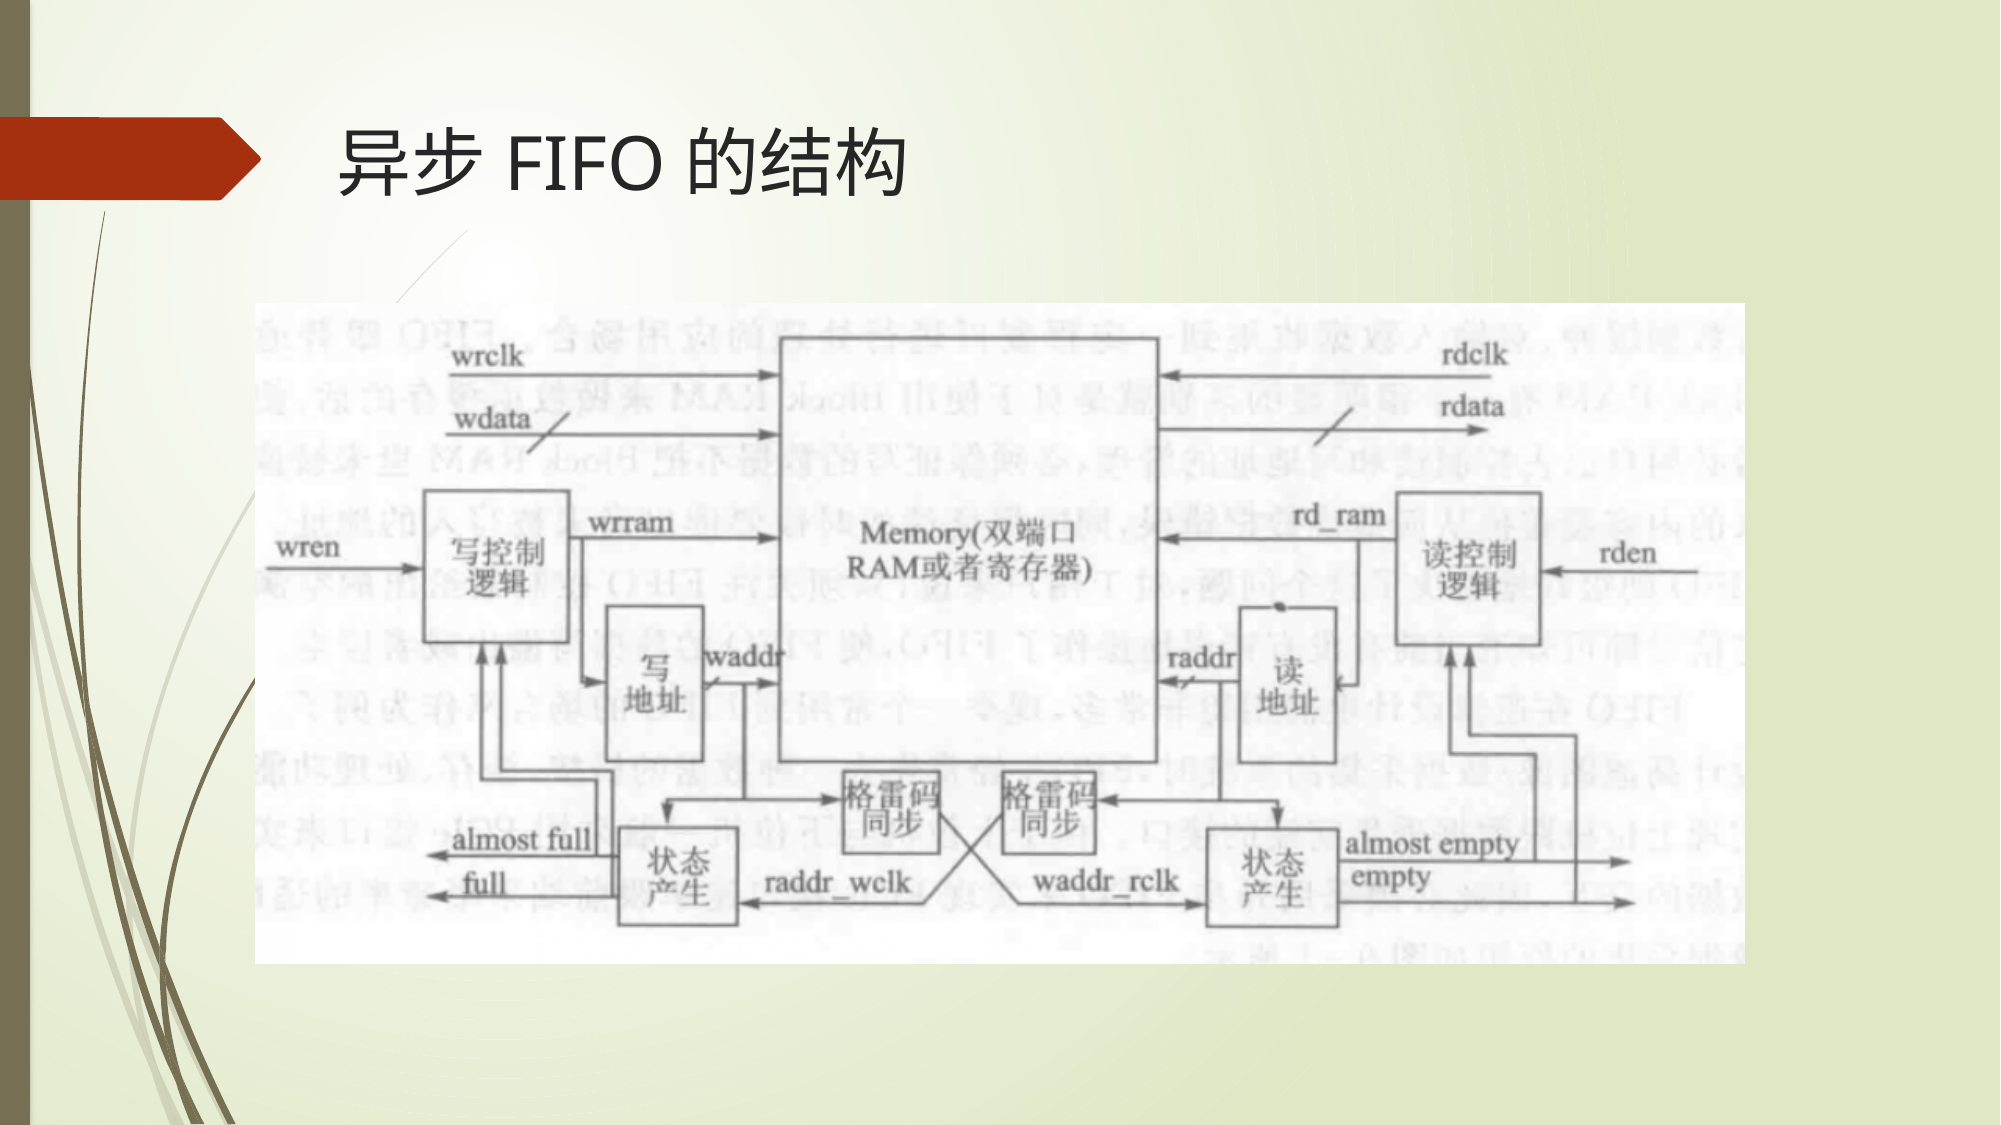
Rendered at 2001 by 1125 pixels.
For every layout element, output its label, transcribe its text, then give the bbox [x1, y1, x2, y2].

title 异步FIFO的结构 [321, 108, 1784, 319]
picture [255, 302, 1745, 965]
